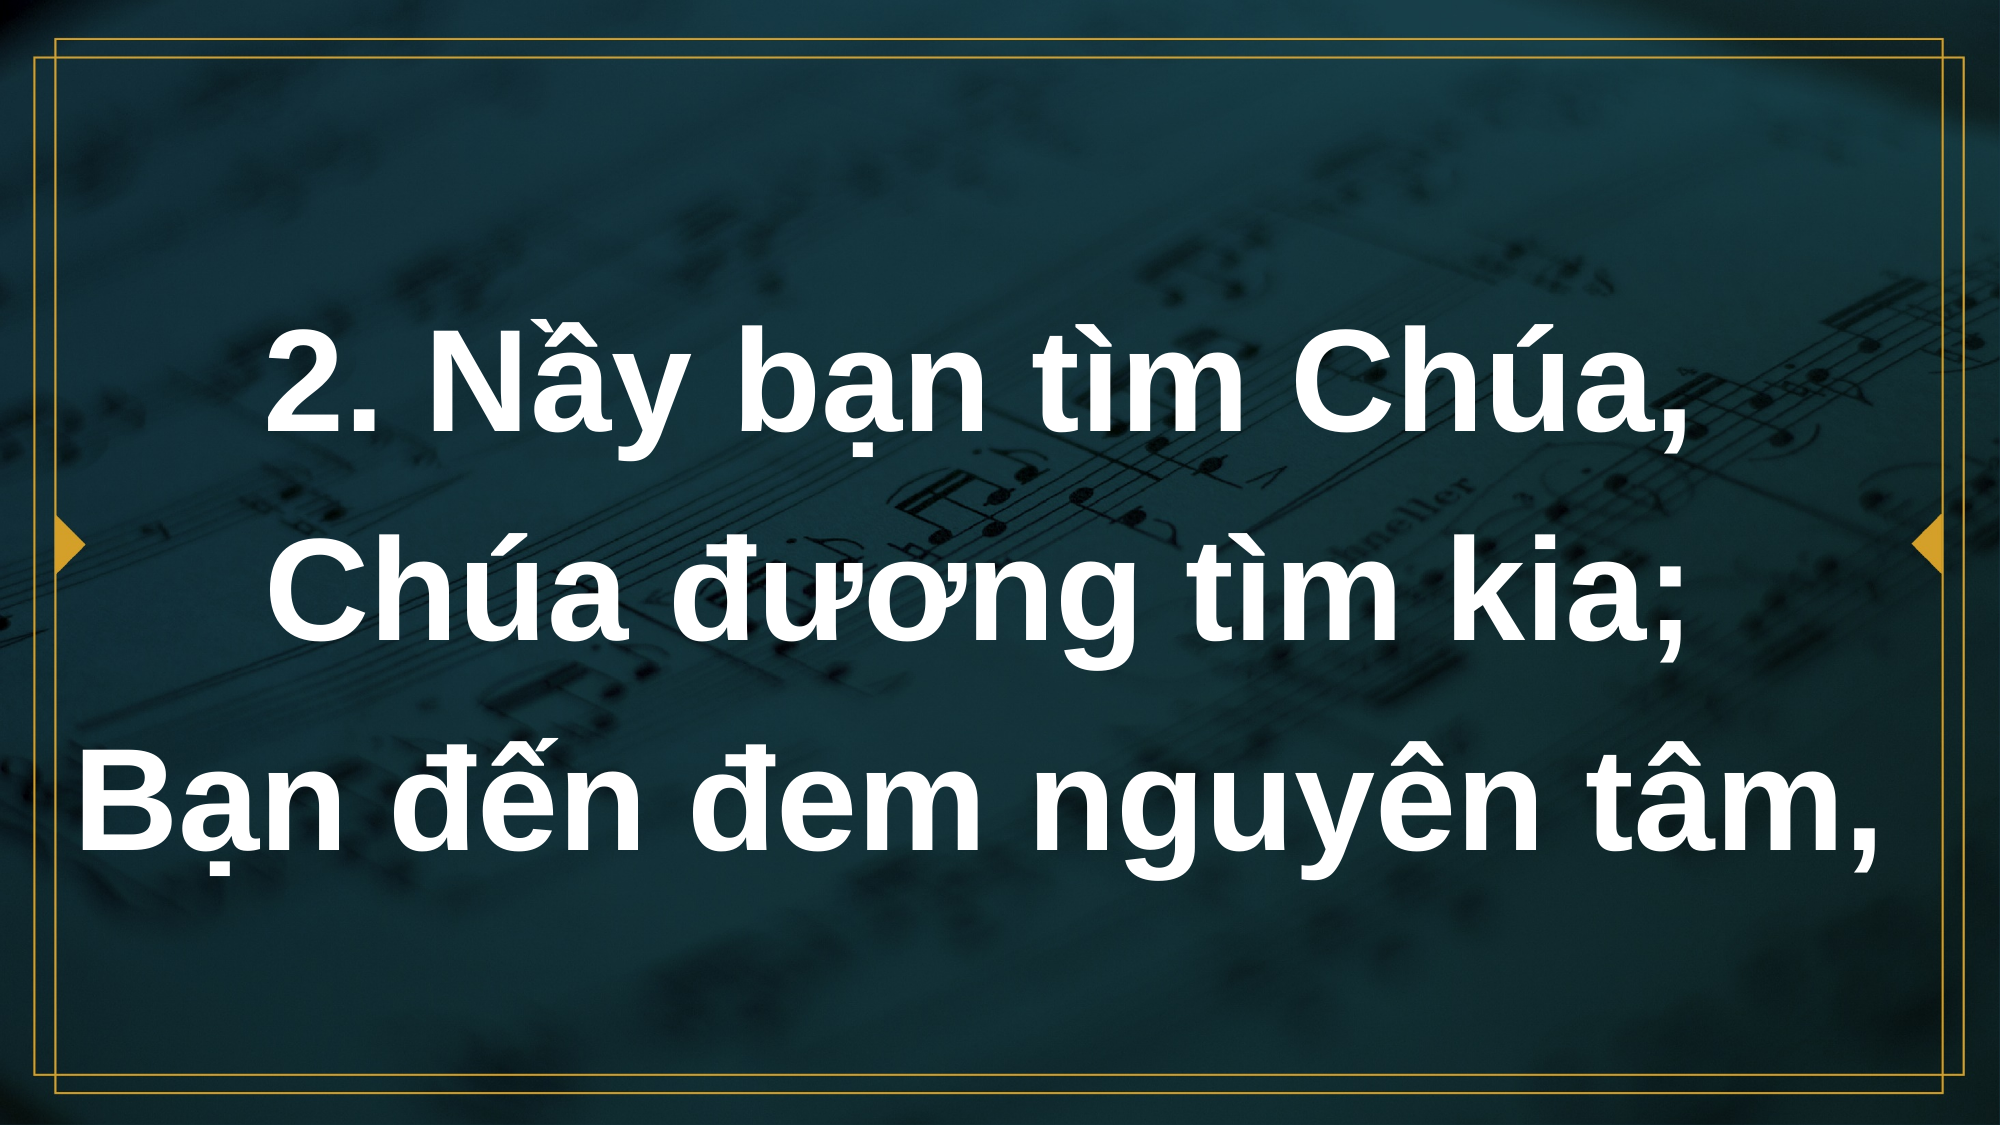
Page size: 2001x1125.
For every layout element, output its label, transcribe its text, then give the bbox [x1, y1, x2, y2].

title 2. Nầy bạn tìm Chúa, Chúa đương tìm kia; Bạn đến đem nguyên tâm, [55, 53, 1945, 1077]
picture [0, 0, 2000, 1125]
